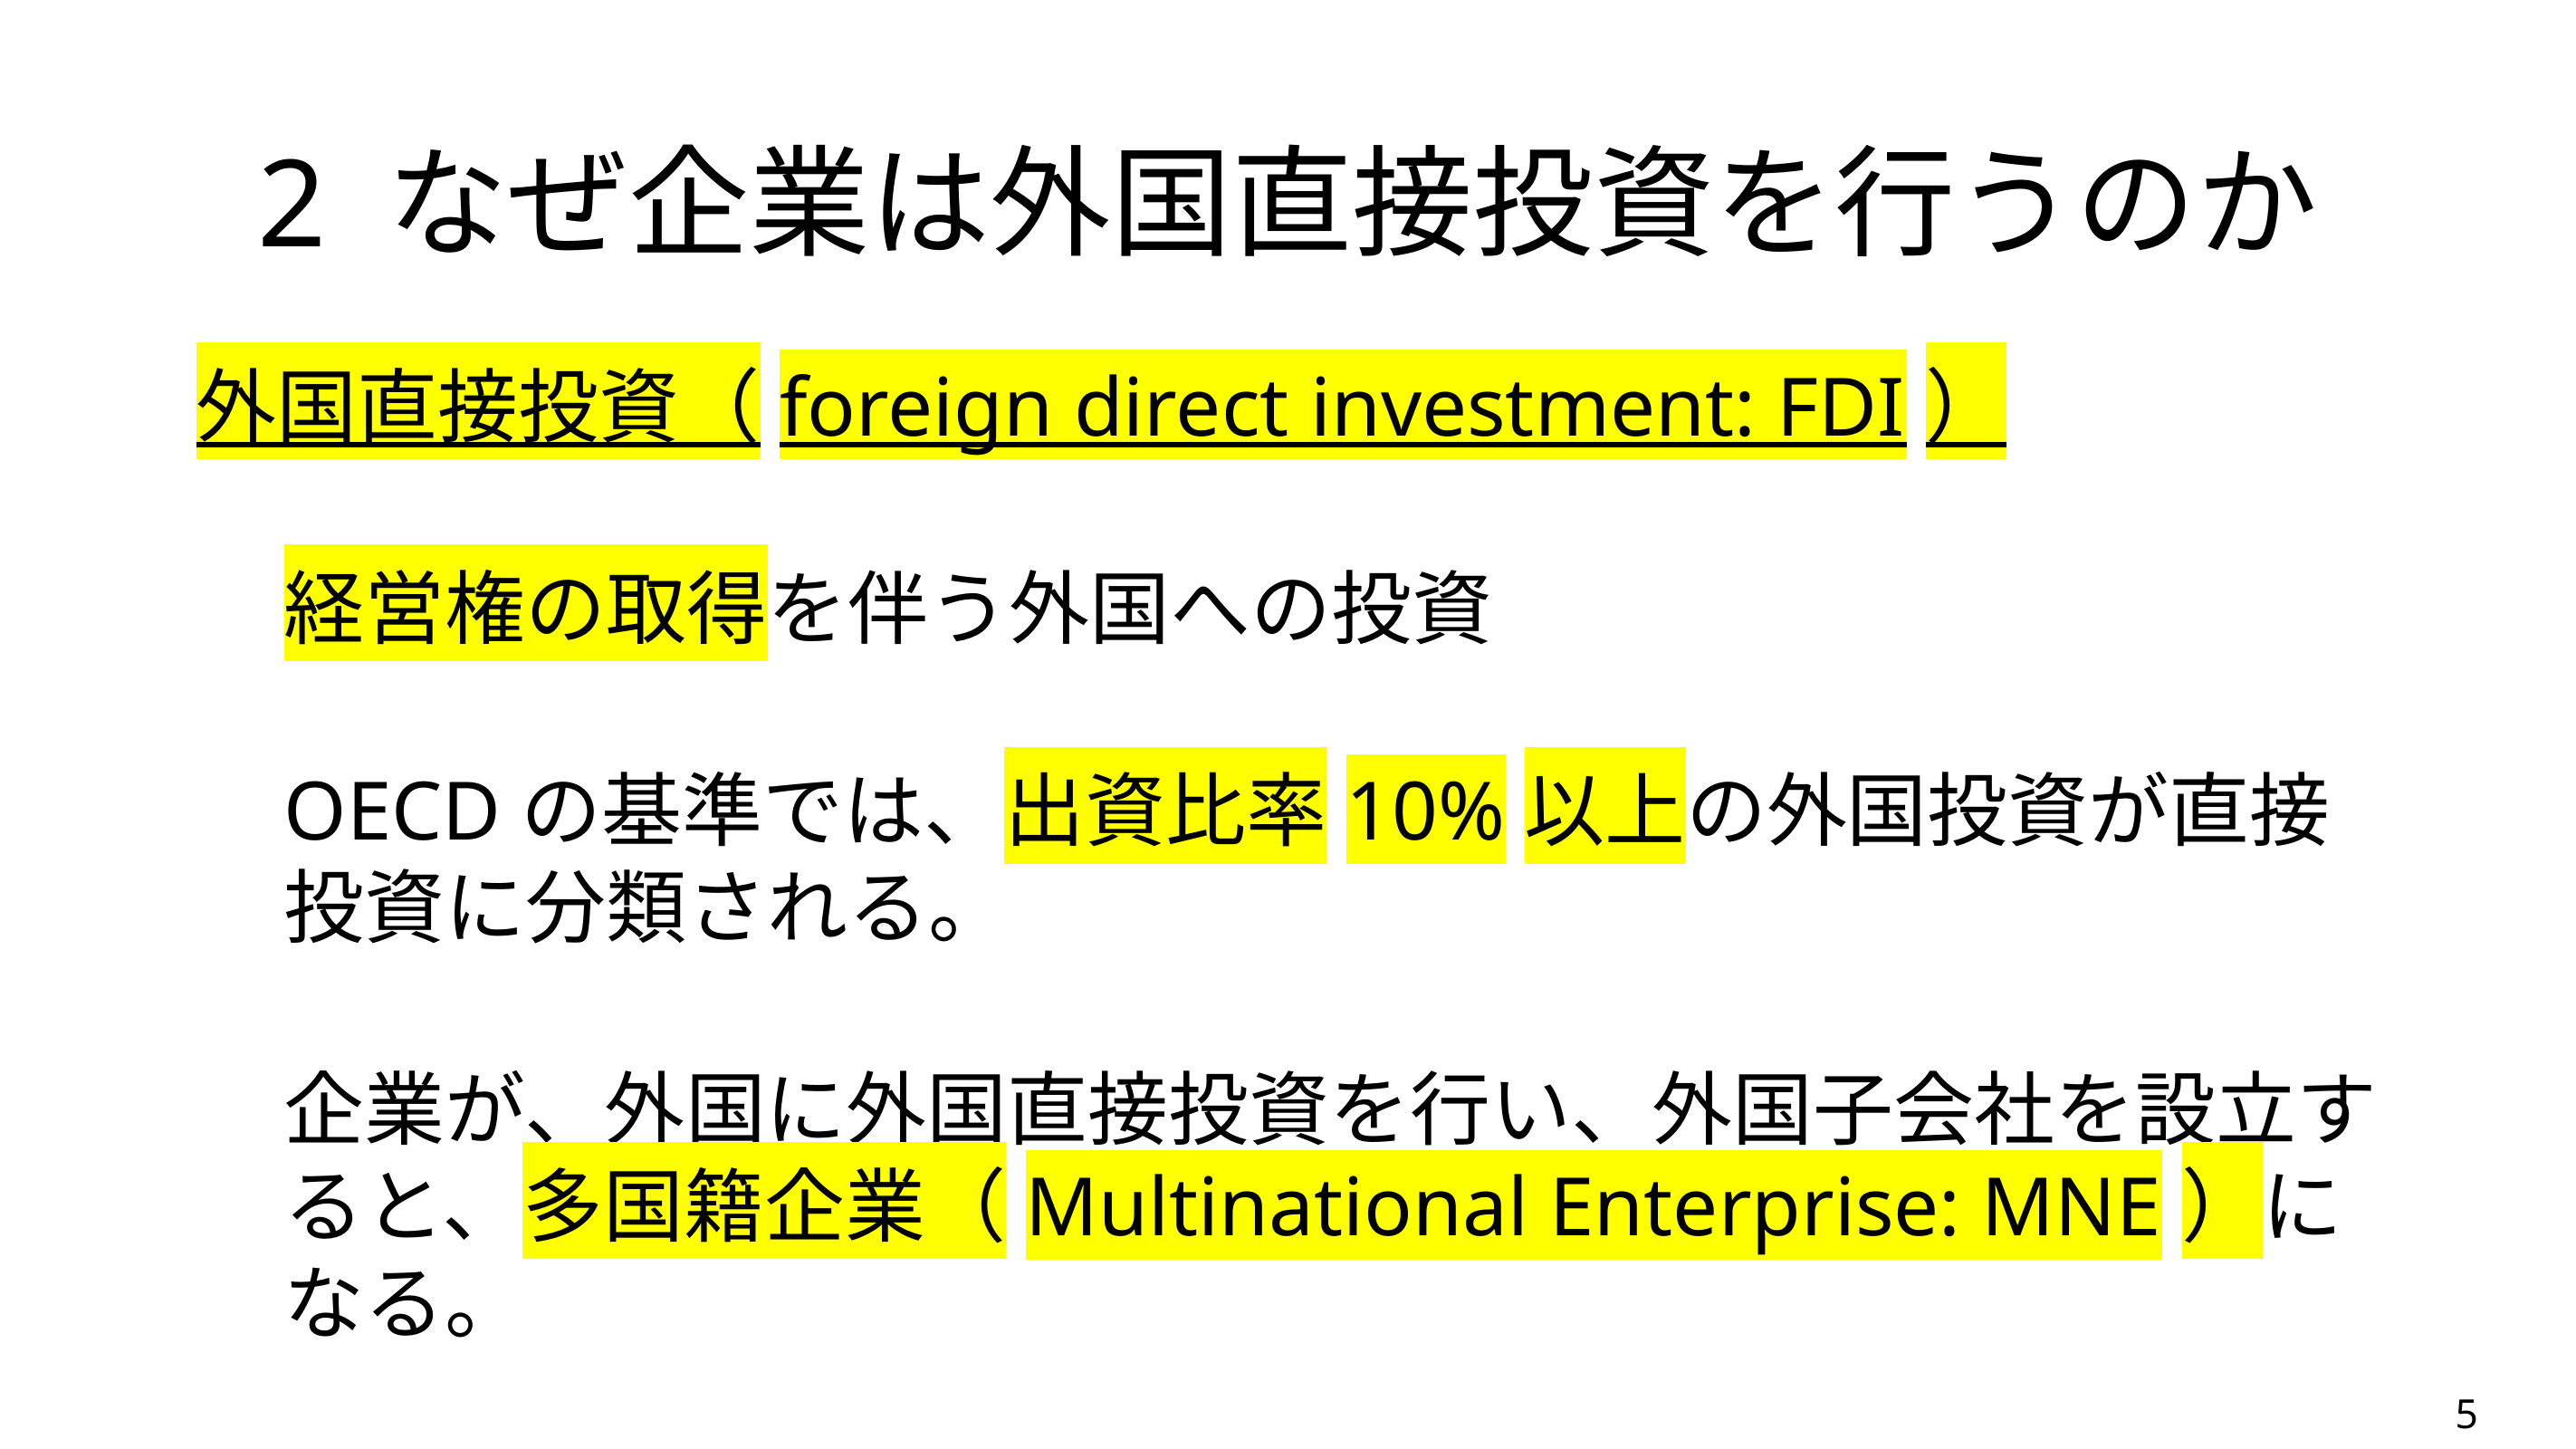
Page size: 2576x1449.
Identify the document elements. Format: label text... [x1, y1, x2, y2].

title 2 なぜ企業は外国直接投資を行うのか [187, 37, 2388, 360]
list 外国直接投資（foreign direct investment: FDI） 経営権の取得を伴う外国への投資 OECDの基準では、出資比率10%以上の外国投資が直接投資に分類される。 企業が、外国に外国直接投資を行い、外国子会社を設立すると、多国籍企業（Multinational Enterprise: MNE）になる。 [187, 384, 2388, 1319]
slide_number 5 [2428, 1380, 2505, 1446]
